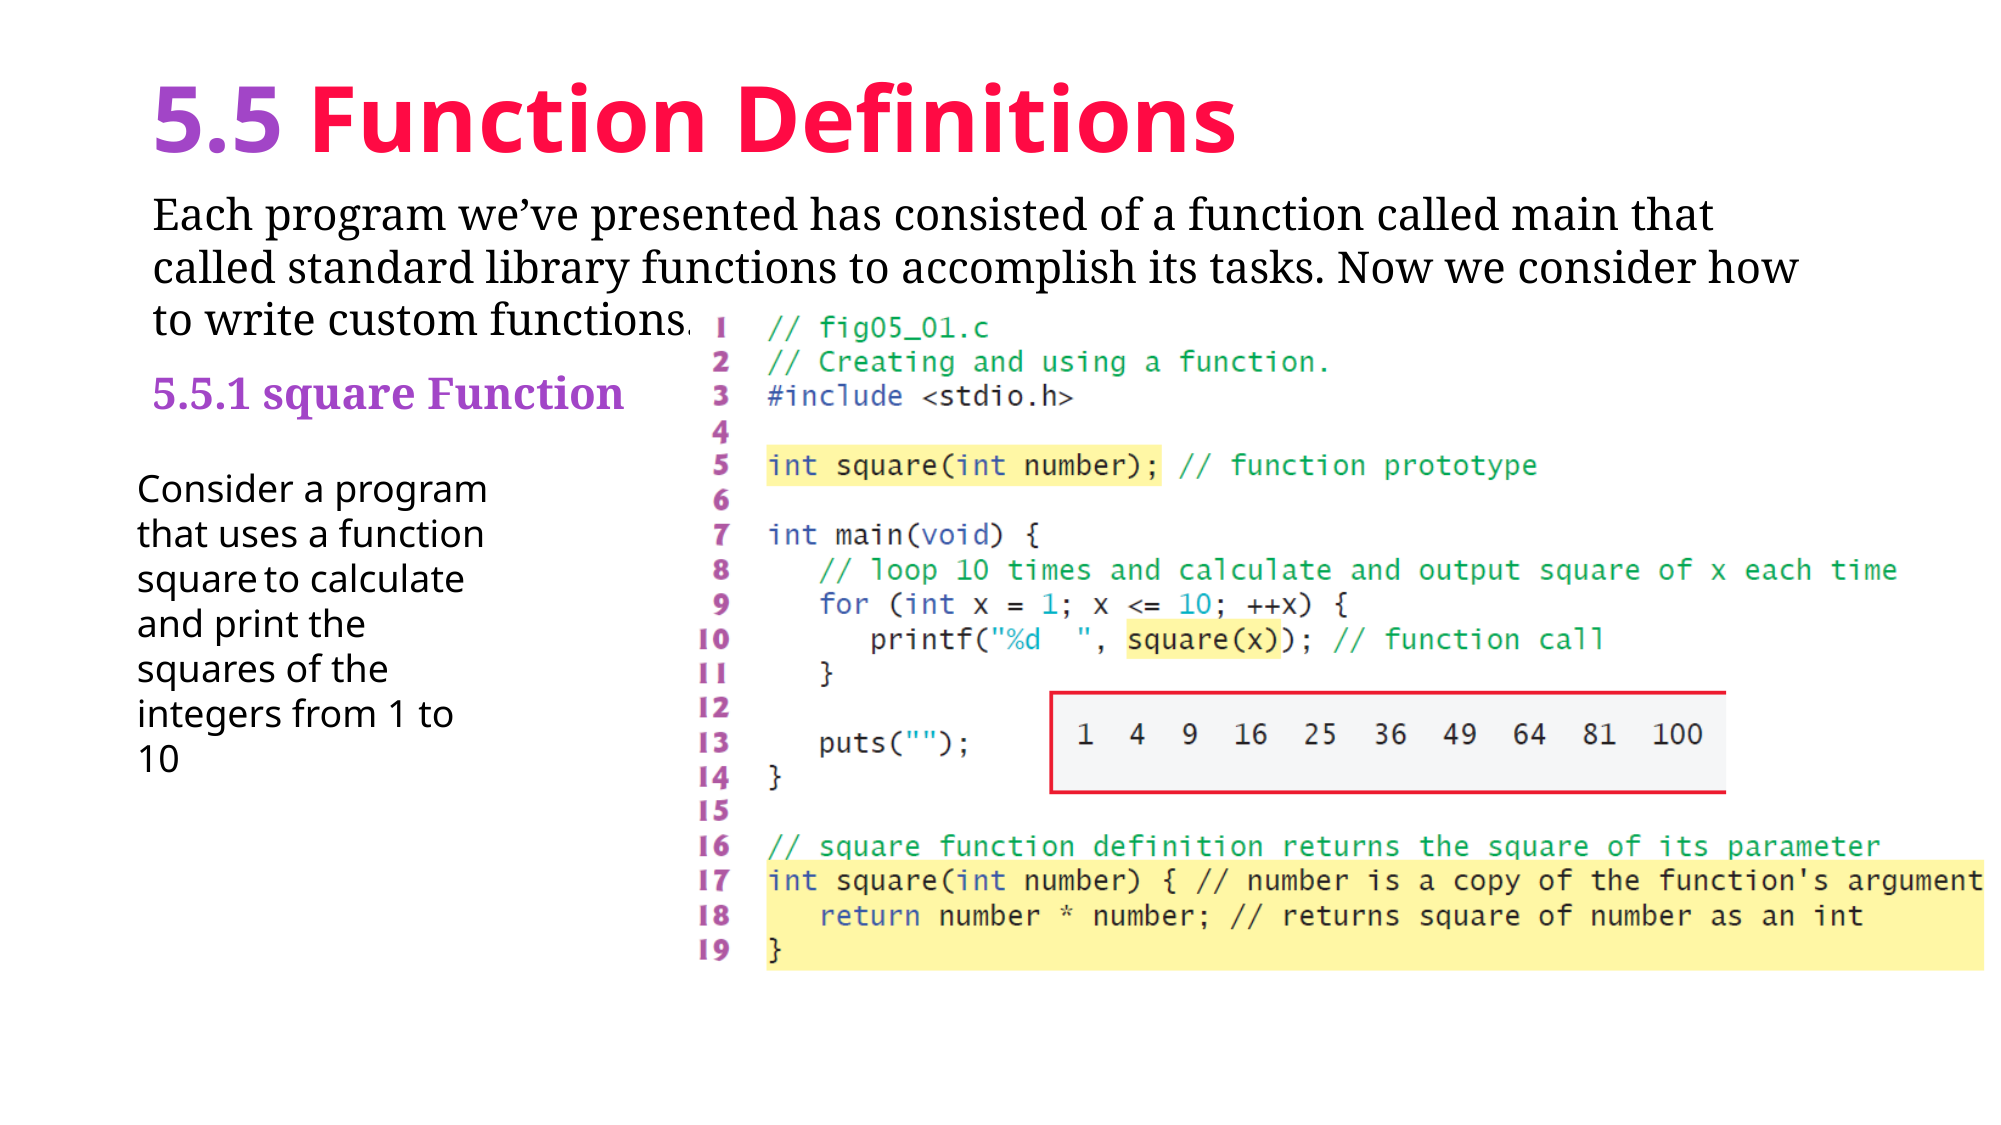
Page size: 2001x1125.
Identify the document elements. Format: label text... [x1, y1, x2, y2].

text_box Consider a program that uses a function square to calculate and print the squares of the integers from 1 to 10 [122, 457, 517, 788]
list Each program we’ve presented has consisted of a function called main that called standard library functions to accomplish its tasks. Now we consider how to write custom functions. 5.5.1 square Function [137, 179, 1863, 439]
title 5.5 Function Definitions [137, 59, 1863, 179]
picture [690, 306, 2000, 978]
